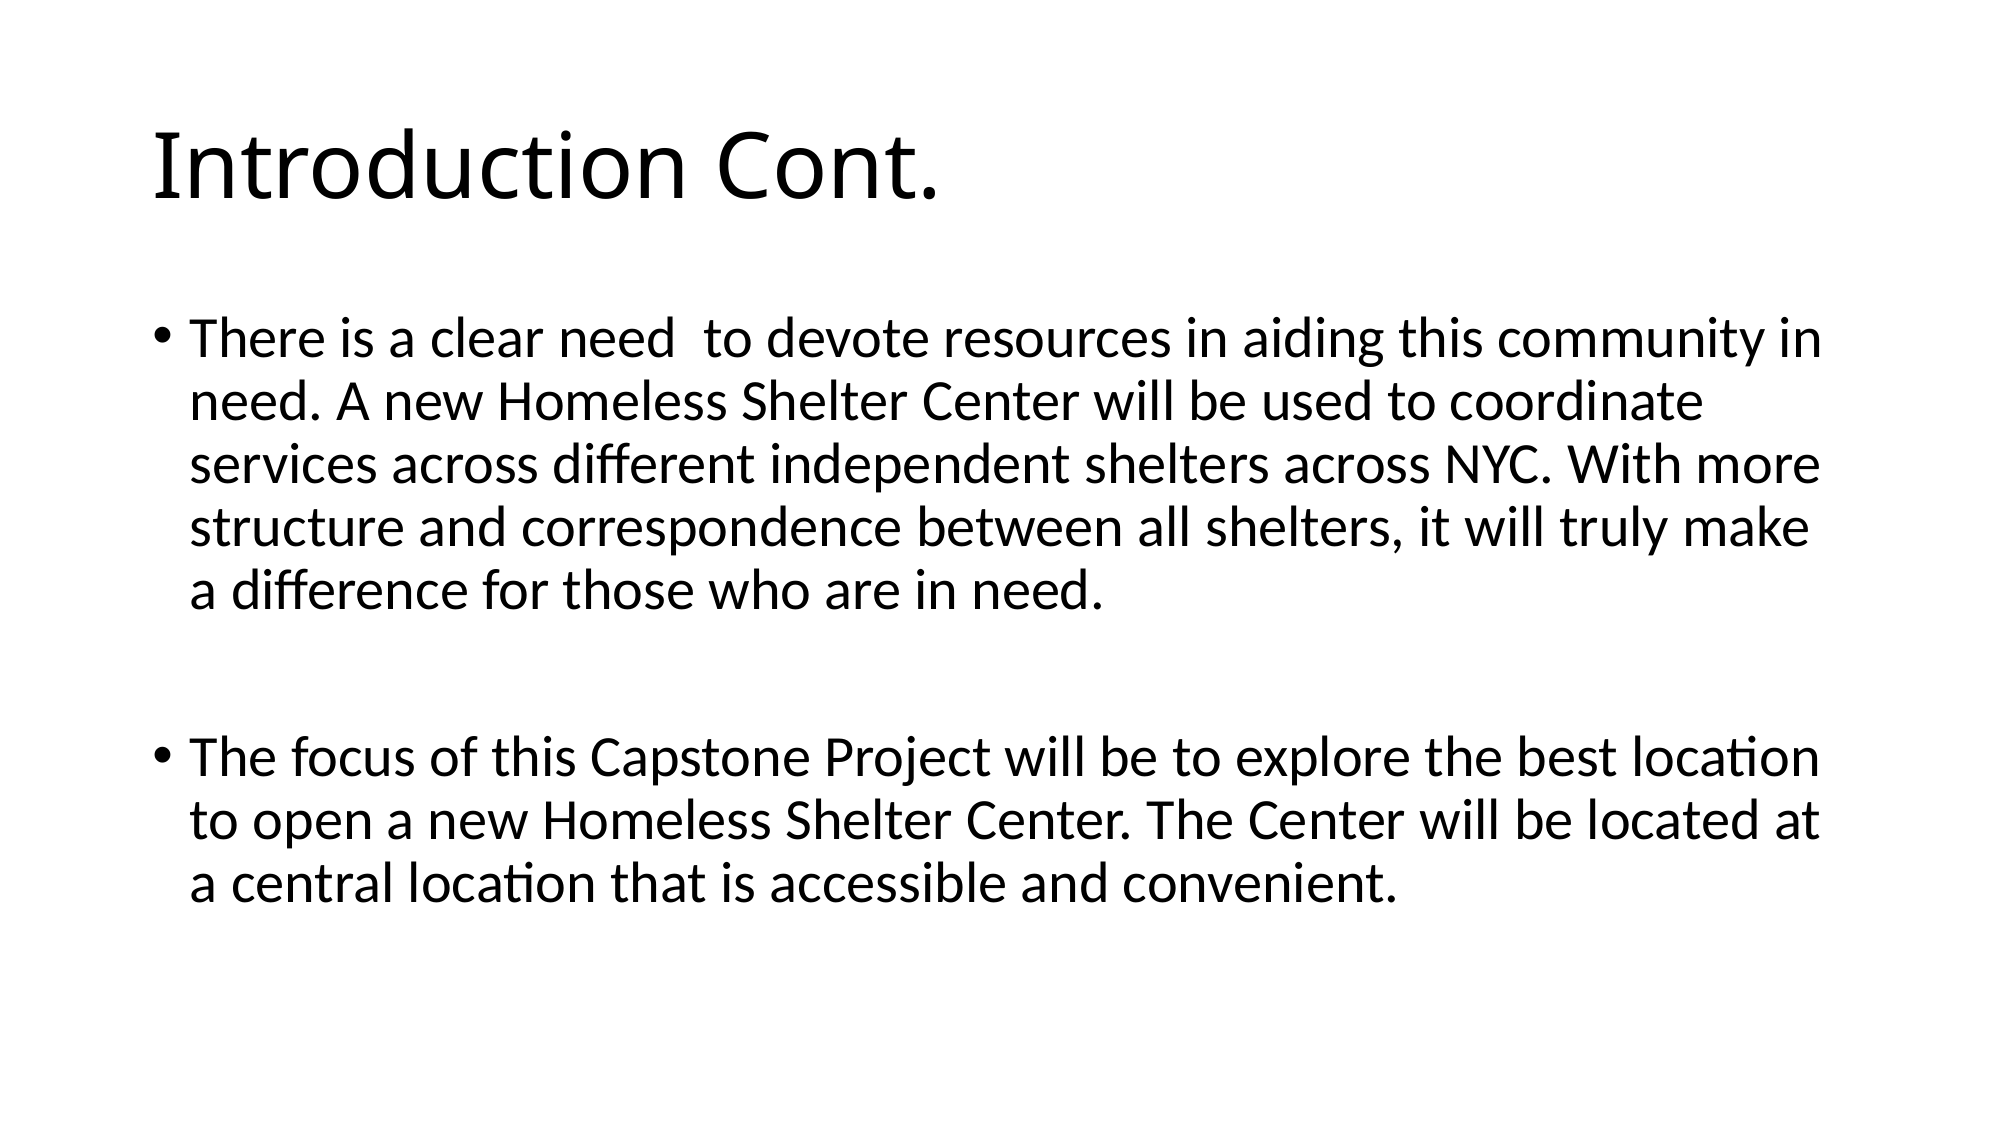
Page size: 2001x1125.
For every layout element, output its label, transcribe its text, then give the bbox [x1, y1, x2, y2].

list There is a clear need to devote resources in aiding this community in need. A new Homeless Shelter Center will be used to coordinate services across different independent shelters across NYC. With more structure and correspondence between all shelters, it will truly make a difference for those who are in need. The focus of this Capstone Project will be to explore the best location to open a new Homeless Shelter Center. The Center will be located at a central location that is accessible and convenient. [137, 299, 1863, 1014]
title Introduction Cont. [137, 59, 1863, 278]
